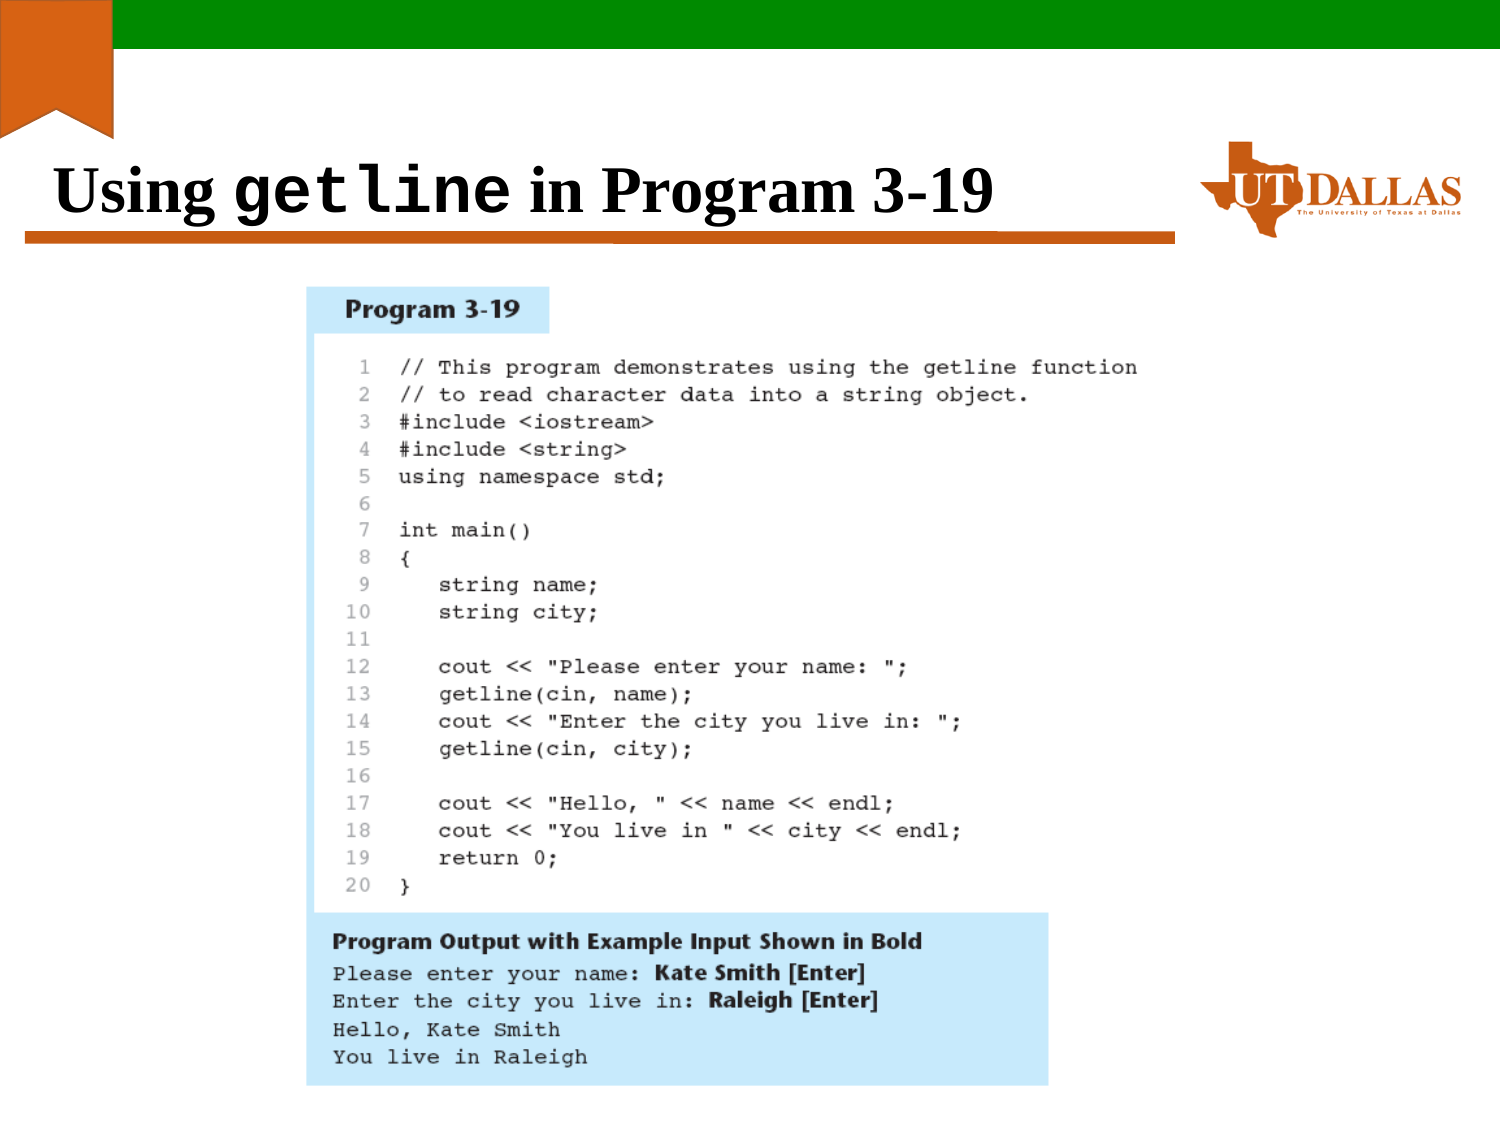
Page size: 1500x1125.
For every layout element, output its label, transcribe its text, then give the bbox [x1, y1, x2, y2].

title Using getline in Program 3-19 [37, 96, 1388, 277]
picture [1388, 141, 1461, 238]
picture [299, 279, 1151, 1091]
